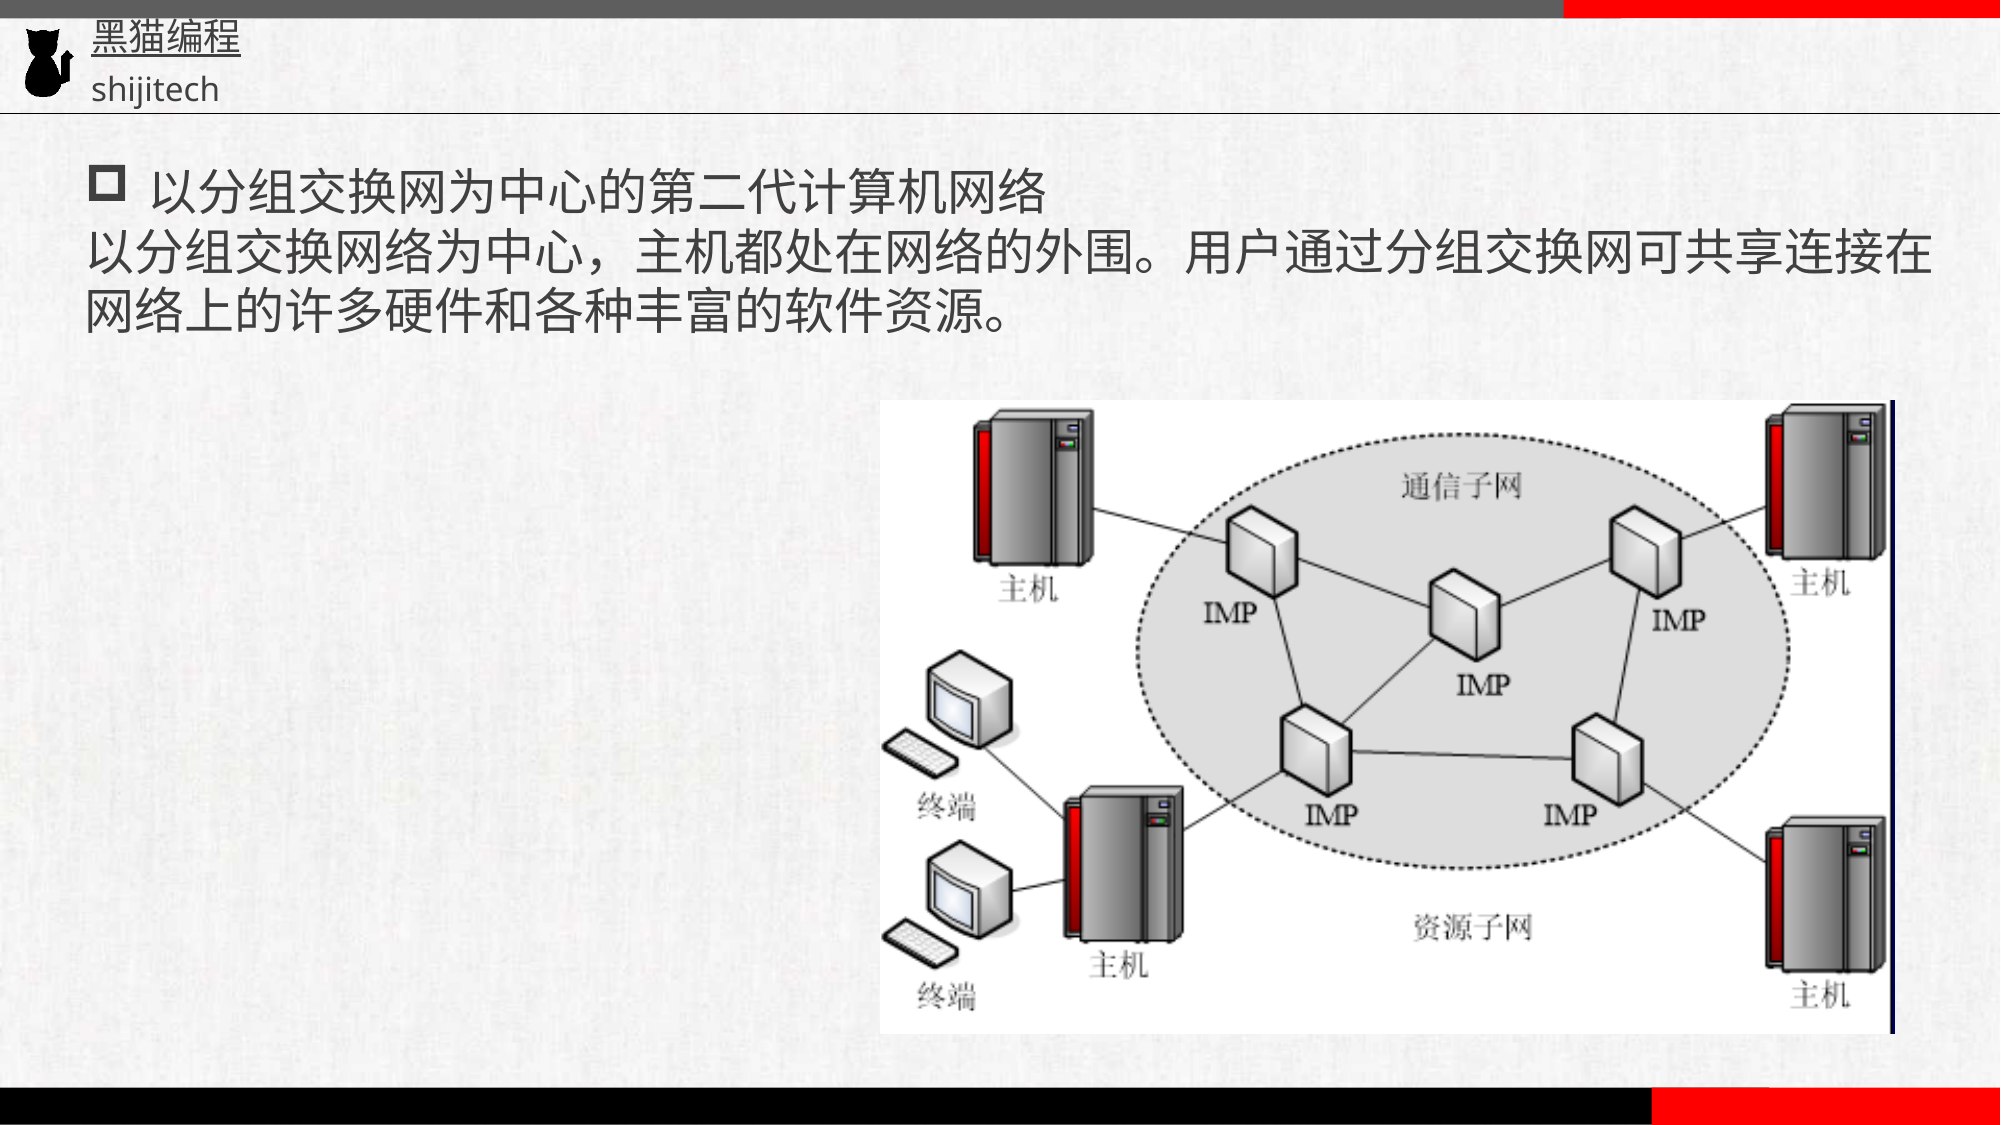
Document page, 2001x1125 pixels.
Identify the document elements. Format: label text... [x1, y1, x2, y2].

picture [0, 0, 2001, 1125]
picture [184, 25, 198, 29]
subtitle 以分组交换网为中心的第二代计算机网络 以分组交换网络为中心，主机都处在网络的外围。用户通过分组交换网可共享连接在网络上的许多硬件和各种丰富的软件资源。 [69, 152, 1962, 388]
